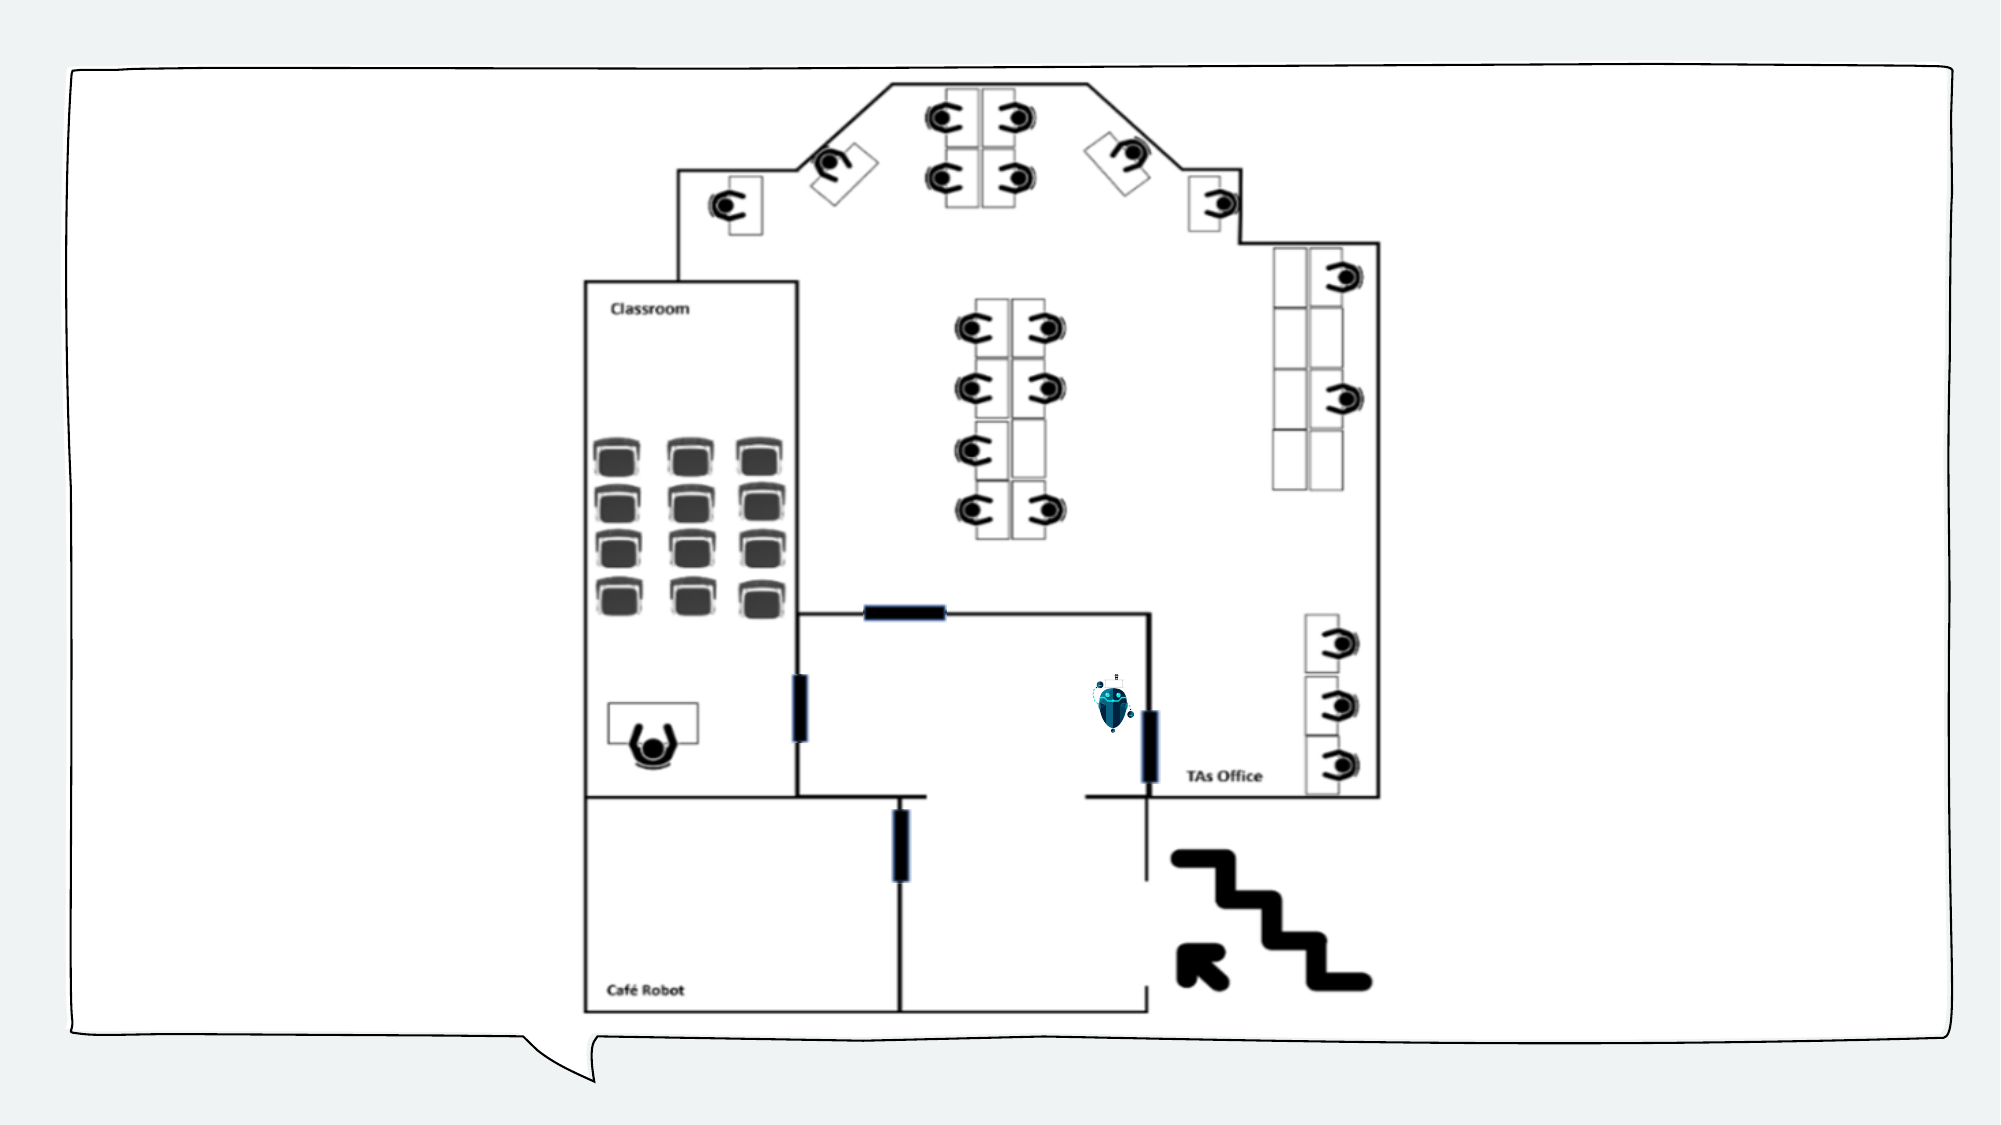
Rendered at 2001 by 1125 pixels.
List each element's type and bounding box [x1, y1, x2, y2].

picture [564, 73, 1436, 1029]
